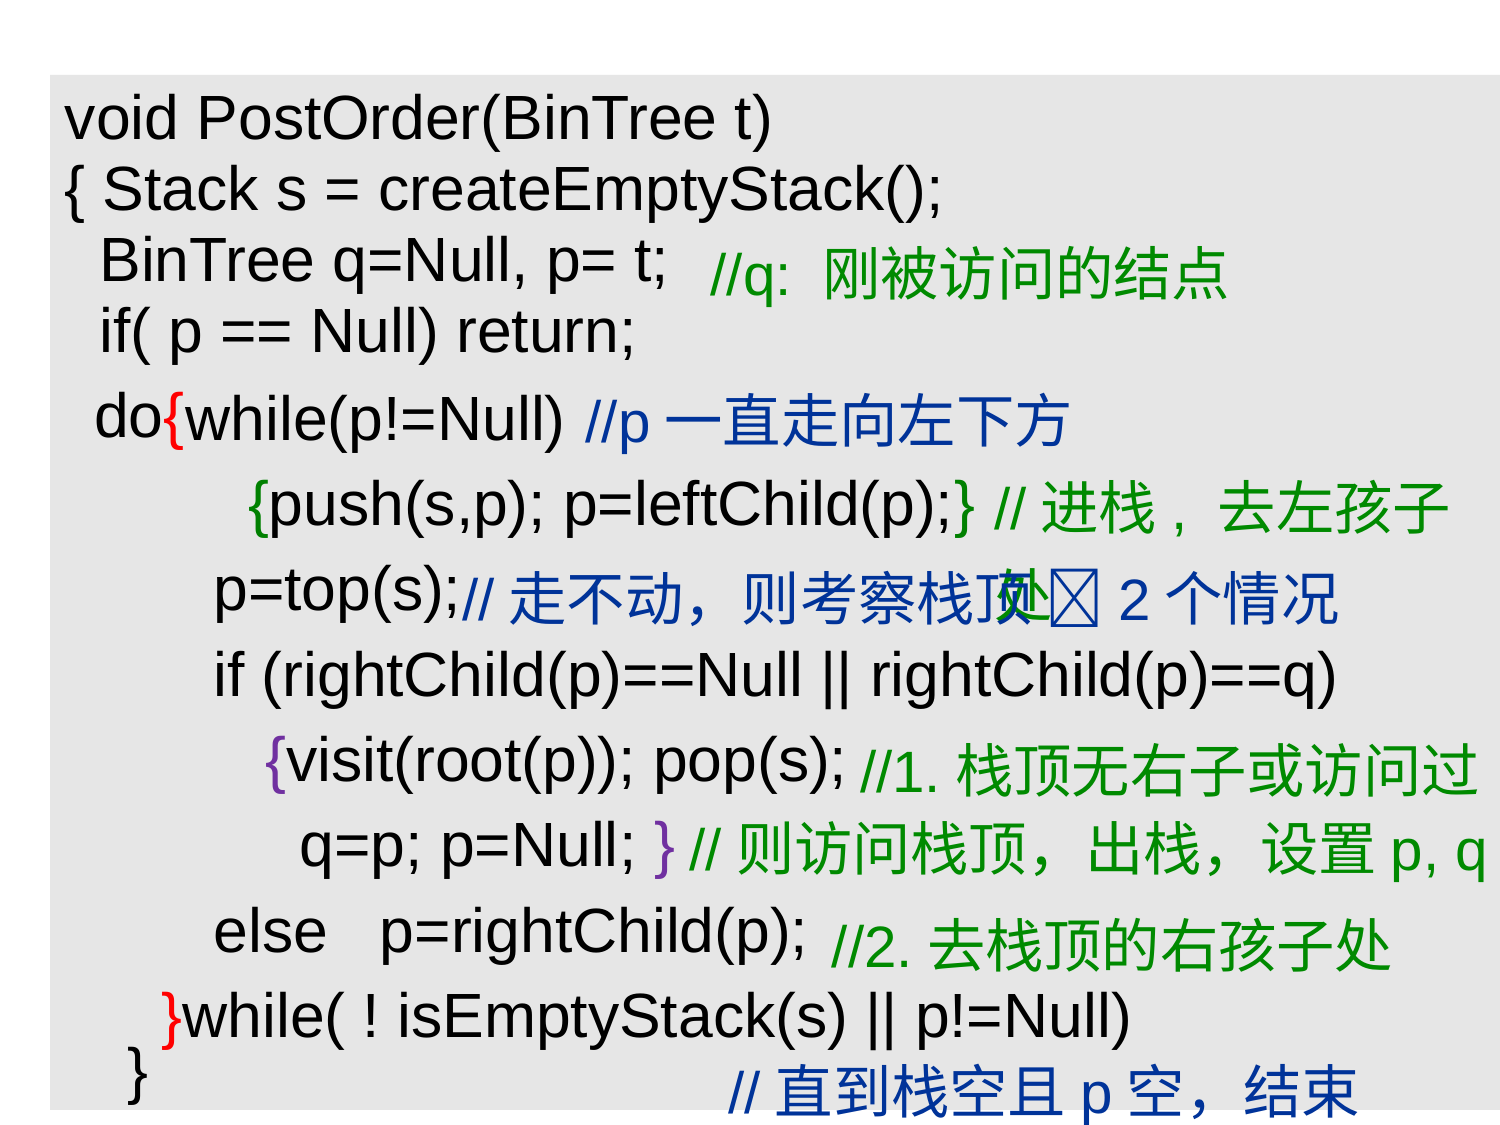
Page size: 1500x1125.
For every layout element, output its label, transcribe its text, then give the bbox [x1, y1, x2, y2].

text_box do{ [79, 348, 200, 458]
text_box //2.去栈顶的右孩子处 [817, 883, 1409, 987]
text_box //p一直走向左下方 [570, 358, 1088, 462]
text_box //进栈, 去左孩子处 [979, 446, 1500, 637]
text_box //则访问栈顶，出栈，设置p, q [674, 787, 1500, 890]
text_box //直到栈空且p空，结束 [713, 1030, 1375, 1125]
text_box //q: 刚被访问的结点 [695, 212, 1245, 315]
text_box //走不动，则考察栈顶 2个情况 [447, 537, 1355, 640]
text_box void PostOrder(BinTree t) { Stack s = createEmptyStack(); BinTree q=Null, p= t; if( p == Null) return; while(p!=Null) {push(s,p); p=leftChild(p);} p=top(s); if (rightChild(p)==Null || rightChild(p)==q) {visit(root(p)); pop(s); q=p; p=Null; } else p=rightChild(p); }while( ! isEmptyStack(s) || p!=Null) } [50, 74, 1500, 1110]
text_box //1.栈顶无右子或访问过 [845, 709, 1500, 812]
